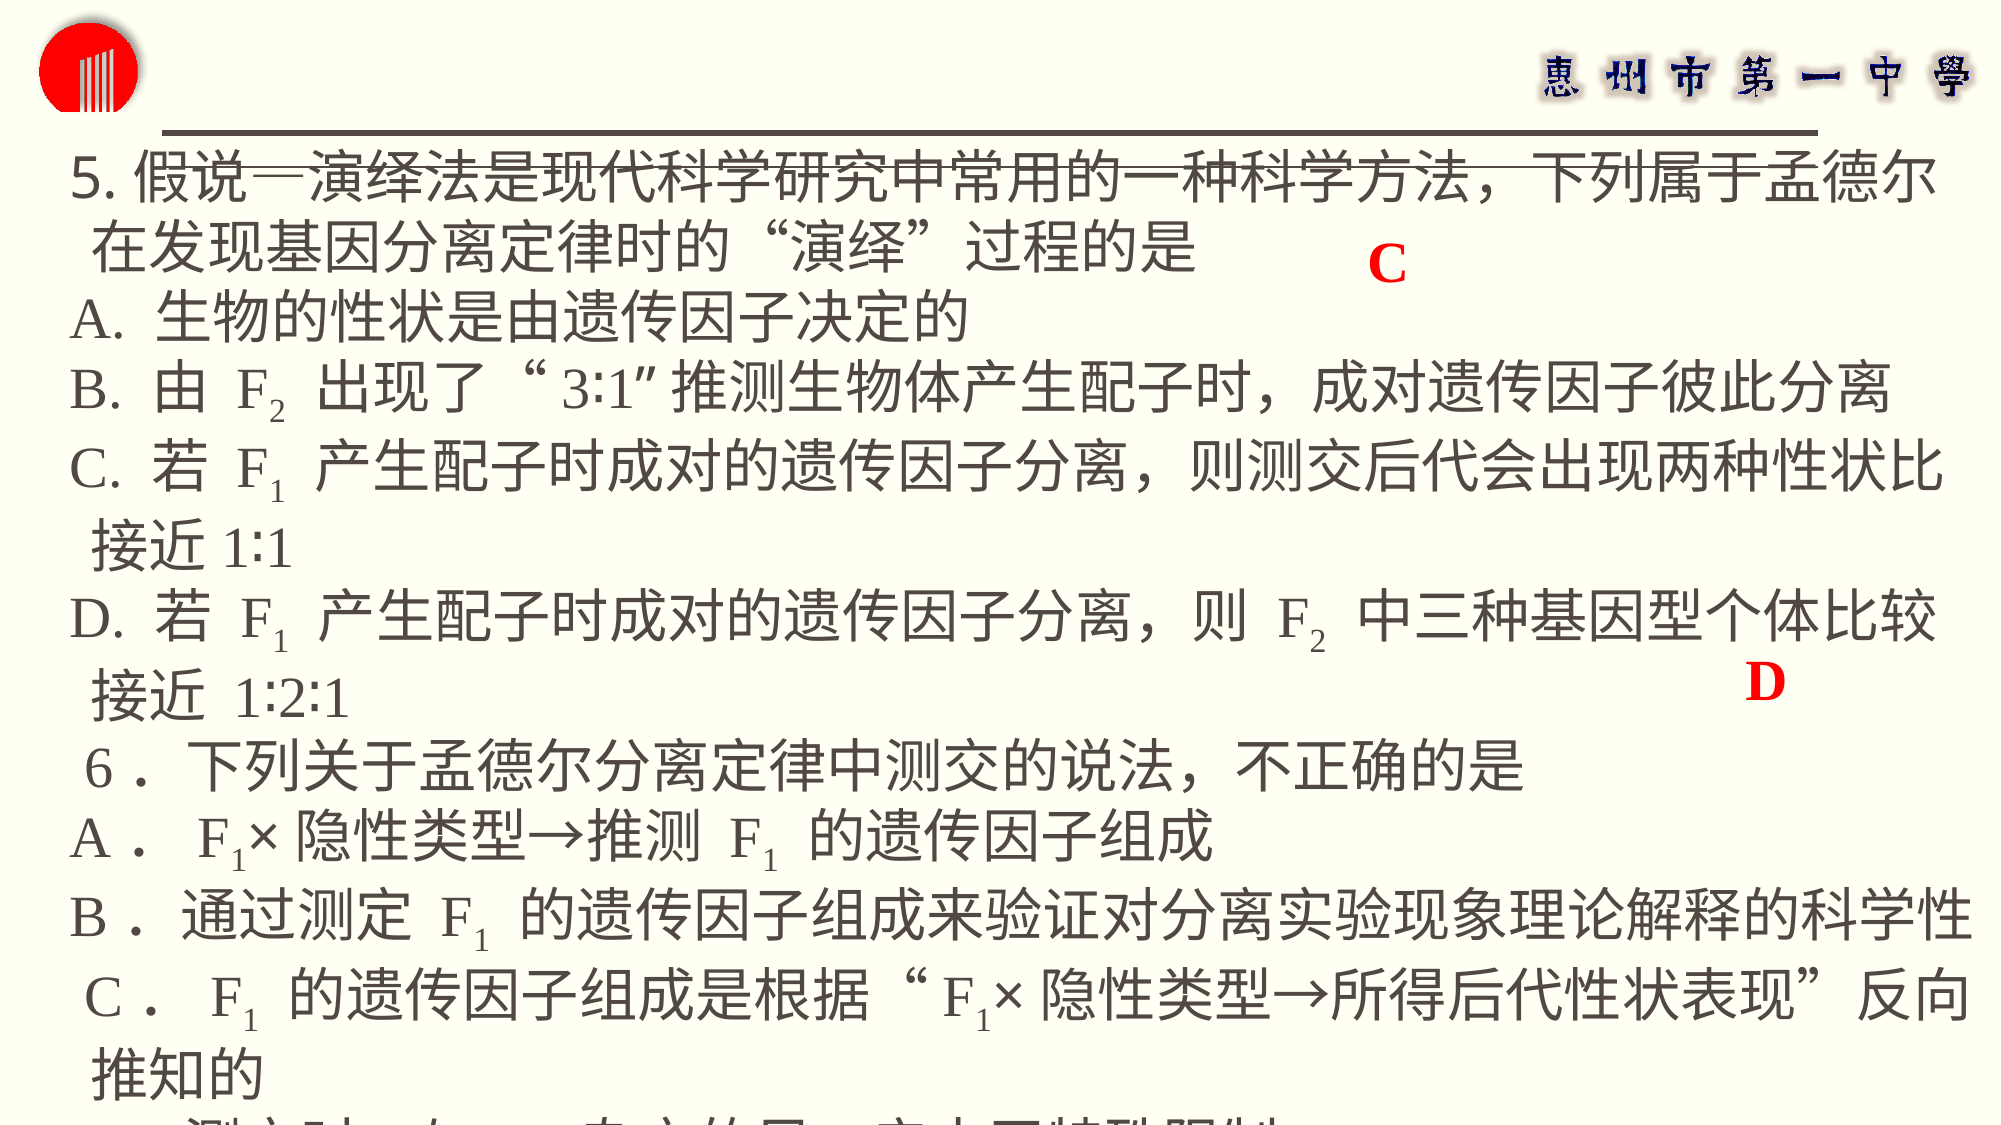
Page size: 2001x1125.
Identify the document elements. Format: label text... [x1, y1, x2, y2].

picture [1799, 55, 1842, 97]
picture [1669, 55, 1711, 97]
picture [1930, 55, 1972, 97]
picture [38, 21, 138, 120]
picture [1734, 55, 1777, 97]
text_box C [1352, 216, 1425, 302]
picture [1864, 55, 1907, 97]
text_box D [1730, 634, 1812, 720]
picture [1604, 55, 1646, 97]
text_box 5.假说—演绎法是现代科学研究中常用的一种科学方法，下列属于孟德尔在发现基因分离定律时的“演绎”过程的是 A. 生物的性状是由遗传因子决定的 B. 由 F2 出现了“3∶1”推测生物体产生配子时，成对遗传因子彼此分离 C. 若 F1 产生配子时成对的遗传因子分离，则测交后代会出现两种性状比接近1∶1 D. 若 F1 产生配子时成对的遗传因子分离，则 F2 中三种基因型个体比较接近 1∶2∶1 6．下列关于孟德尔分离定律中测交的说法，不正确的是 A．F1×隐性类型→推测 F1 的遗传因子组成 B．通过测定 F1 的遗传因子组成来验证对分离实验现象理论解释的科学性 C．F1 的遗传因子组成是根据“F1×隐性类型→所得后代性状表现”反向推知的 D．测交时，与 F1 杂交的另一亲本无特殊限制 [55, 132, 2000, 1125]
picture [1538, 55, 1581, 97]
